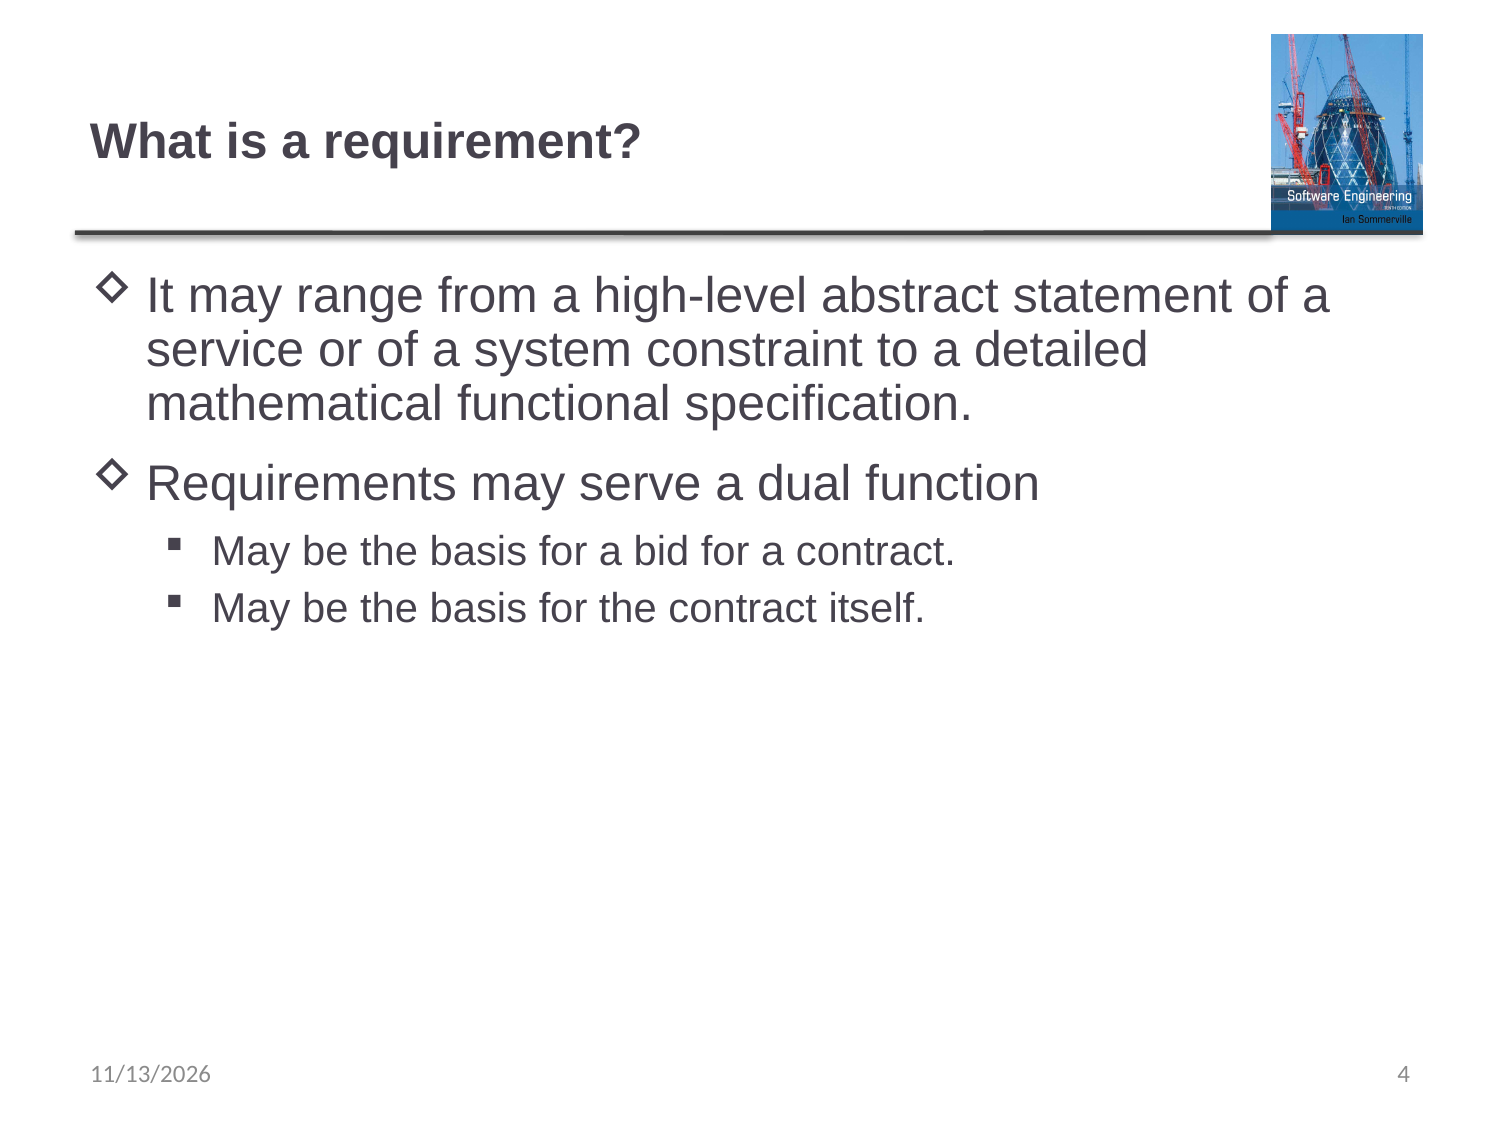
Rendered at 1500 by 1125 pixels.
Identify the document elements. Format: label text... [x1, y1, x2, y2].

slide_number 4 [1074, 1042, 1425, 1103]
list It may range from a high-level abstract statement of a service or of a system constraint to a detailed mathematical functional specification. Requirements may serve a dual function May be the basis for a bid for a contract. May be the basis for the contract itself. [75, 262, 1425, 1005]
title What is a requirement? [74, 44, 1272, 233]
picture [1271, 34, 1423, 230]
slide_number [75, 1042, 425, 1103]
